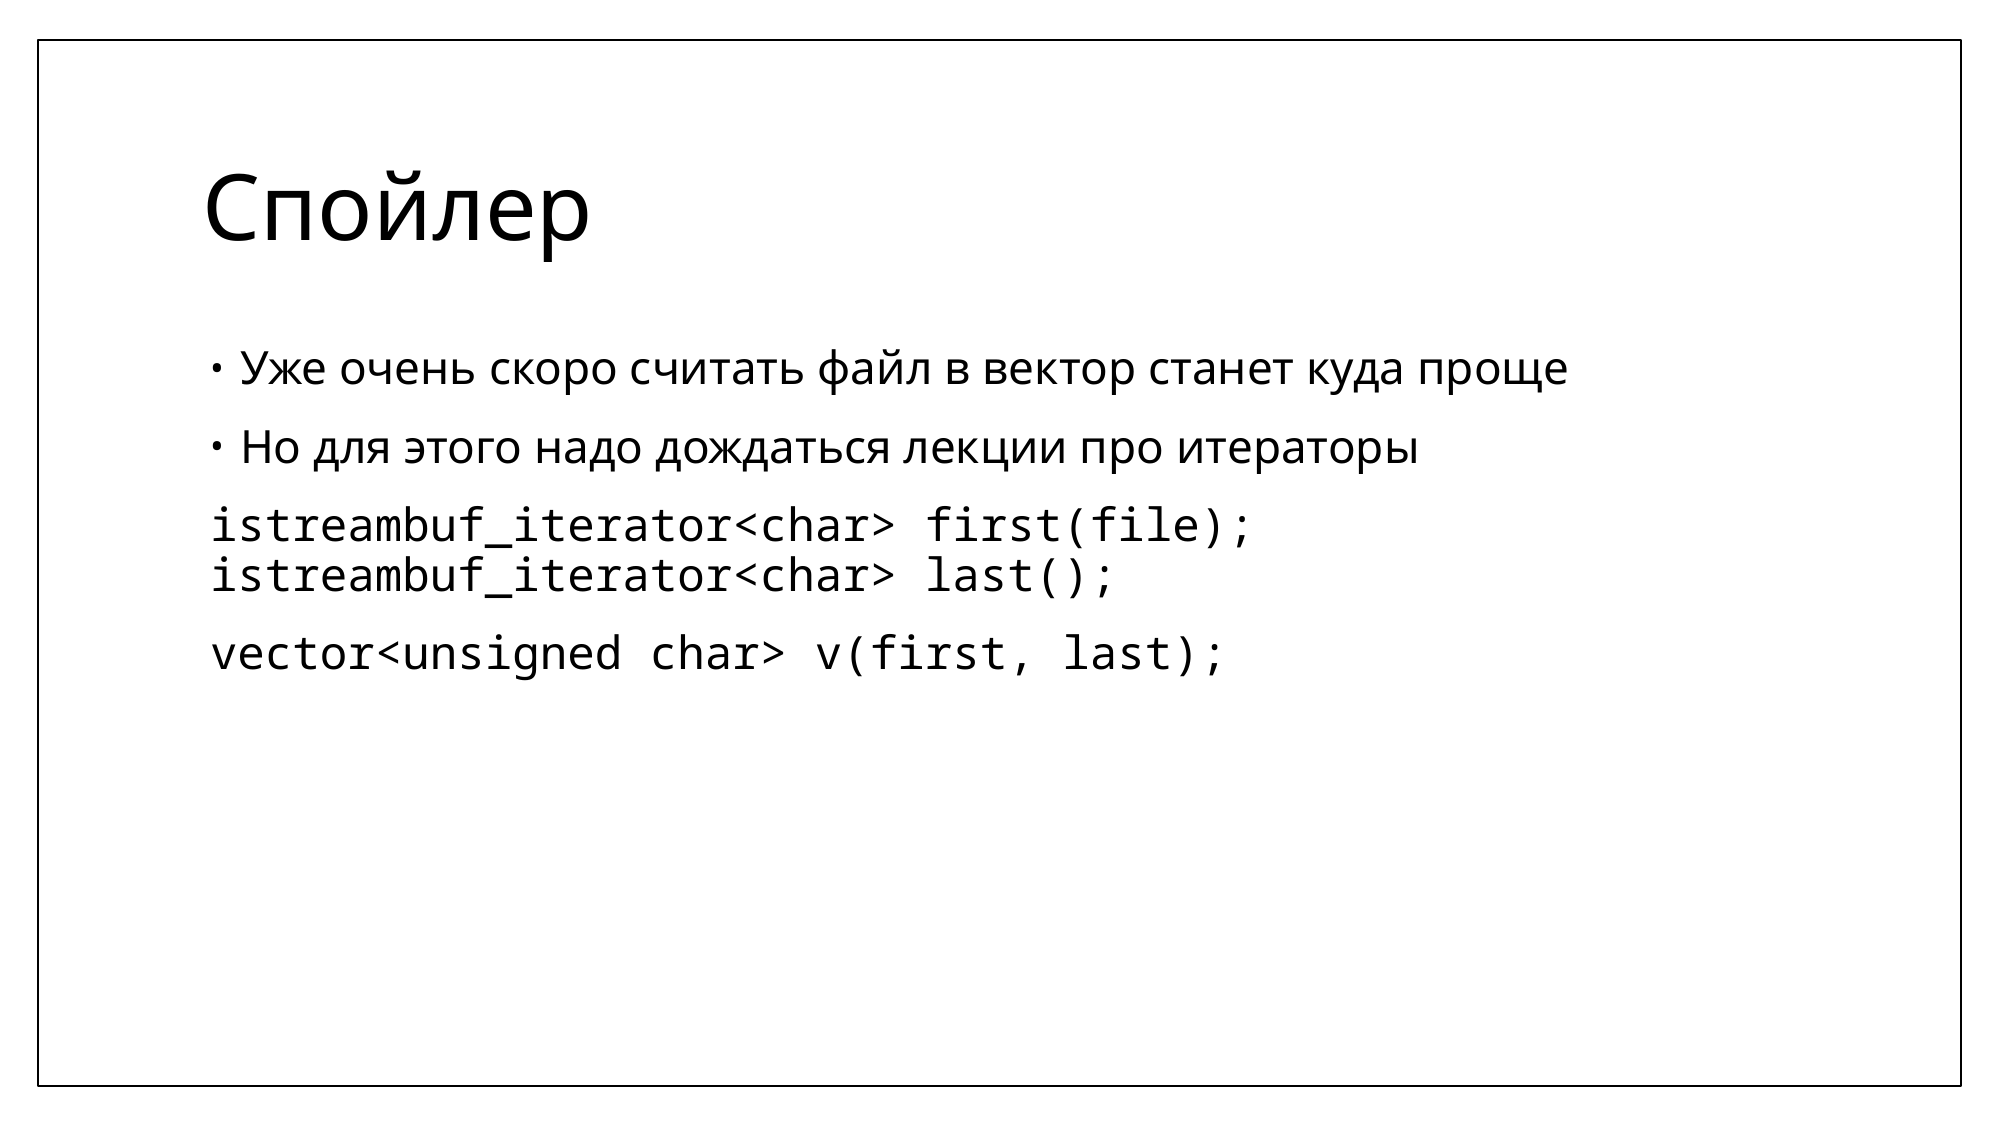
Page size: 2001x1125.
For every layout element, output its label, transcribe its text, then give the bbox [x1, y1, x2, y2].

title Спойлер [187, 99, 1808, 323]
list Уже очень скоро считать файл в вектор станет куда проще Но для этого надо дождаться лекции про итераторы istreambuf_iterator<char> first(file); istreambuf_iterator<char> last(); vector<unsigned char> v(first, last); [187, 337, 1808, 1000]
